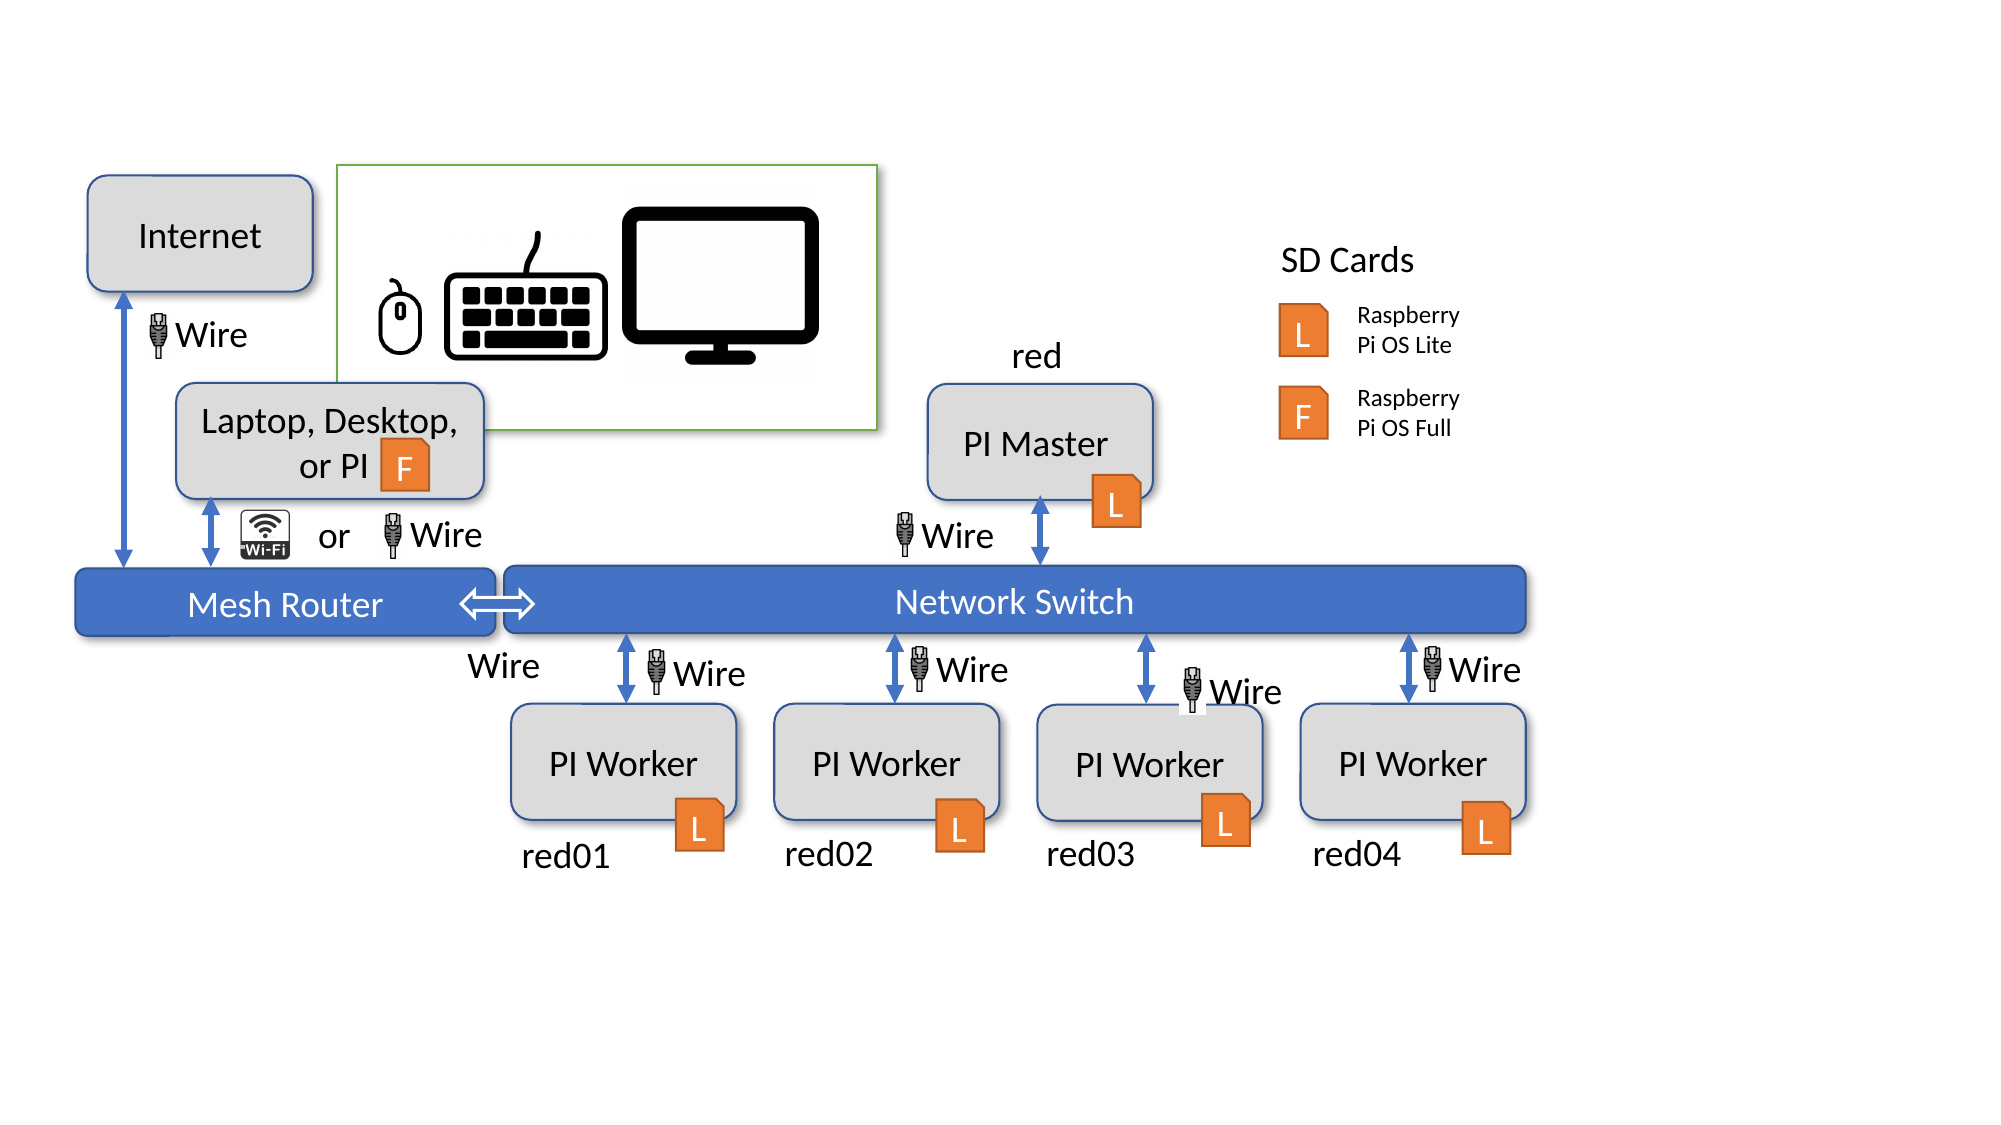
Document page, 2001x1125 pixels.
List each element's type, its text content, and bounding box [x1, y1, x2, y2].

picture [240, 509, 291, 560]
text_box L [1278, 303, 1329, 358]
text_box Wire [452, 633, 556, 694]
text_box L [1201, 792, 1251, 847]
text_box L [1461, 800, 1512, 855]
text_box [1179, 659, 1299, 721]
text_box Mesh Router [74, 567, 497, 637]
picture [622, 188, 819, 383]
text_box PI Worker [510, 702, 738, 821]
text_box red04 [1297, 821, 1417, 881]
text_box red02 [769, 821, 889, 881]
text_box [145, 302, 264, 364]
text_box L [1091, 473, 1142, 528]
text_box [1419, 638, 1538, 699]
text_box PI Master [926, 382, 1154, 501]
text_box [459, 587, 536, 621]
text_box red01 [506, 823, 626, 883]
text_box F [380, 437, 431, 492]
text_box PI Worker [1299, 702, 1527, 821]
text_box Network Switch [503, 564, 1527, 635]
text_box PI Worker [773, 702, 1001, 821]
text_box [336, 164, 878, 431]
text_box L [674, 797, 725, 852]
text_box red03 [1031, 821, 1151, 881]
text_box Raspberry Pi OS Full [1342, 373, 1497, 449]
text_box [643, 641, 763, 703]
picture [444, 214, 608, 377]
text_box red [996, 323, 1078, 383]
text_box or [303, 504, 366, 564]
text_box F [1278, 385, 1329, 440]
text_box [891, 503, 1011, 565]
text_box L [935, 798, 986, 853]
text_box Raspberry Pi OS Lite [1342, 291, 1497, 367]
picture [360, 278, 439, 355]
text_box Internet [86, 174, 314, 293]
text_box PI Worker [1036, 703, 1264, 822]
text_box SD Cards [1266, 227, 1430, 288]
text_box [379, 502, 499, 564]
text_box Laptop, Desktop, or PI [175, 381, 485, 501]
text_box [906, 638, 1025, 699]
